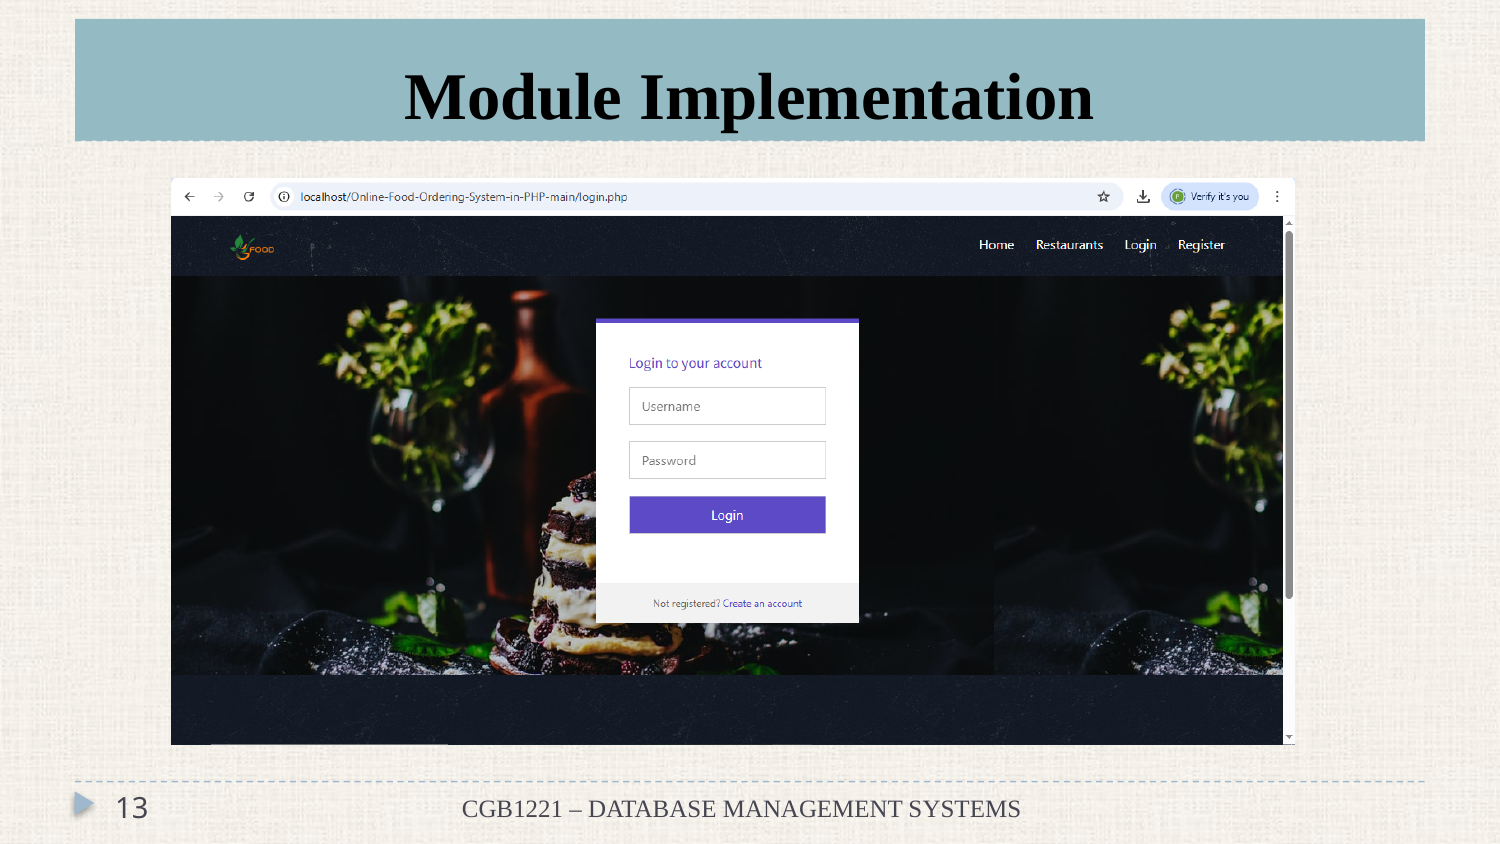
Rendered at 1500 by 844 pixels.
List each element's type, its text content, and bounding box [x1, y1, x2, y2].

title Module Implementation [75, 18, 1425, 141]
footer CGB1221 – DATABASE MANAGEMENT SYSTEMS [416, 784, 1080, 844]
picture [170, 178, 1296, 745]
slide_number 13 [100, 782, 426, 827]
